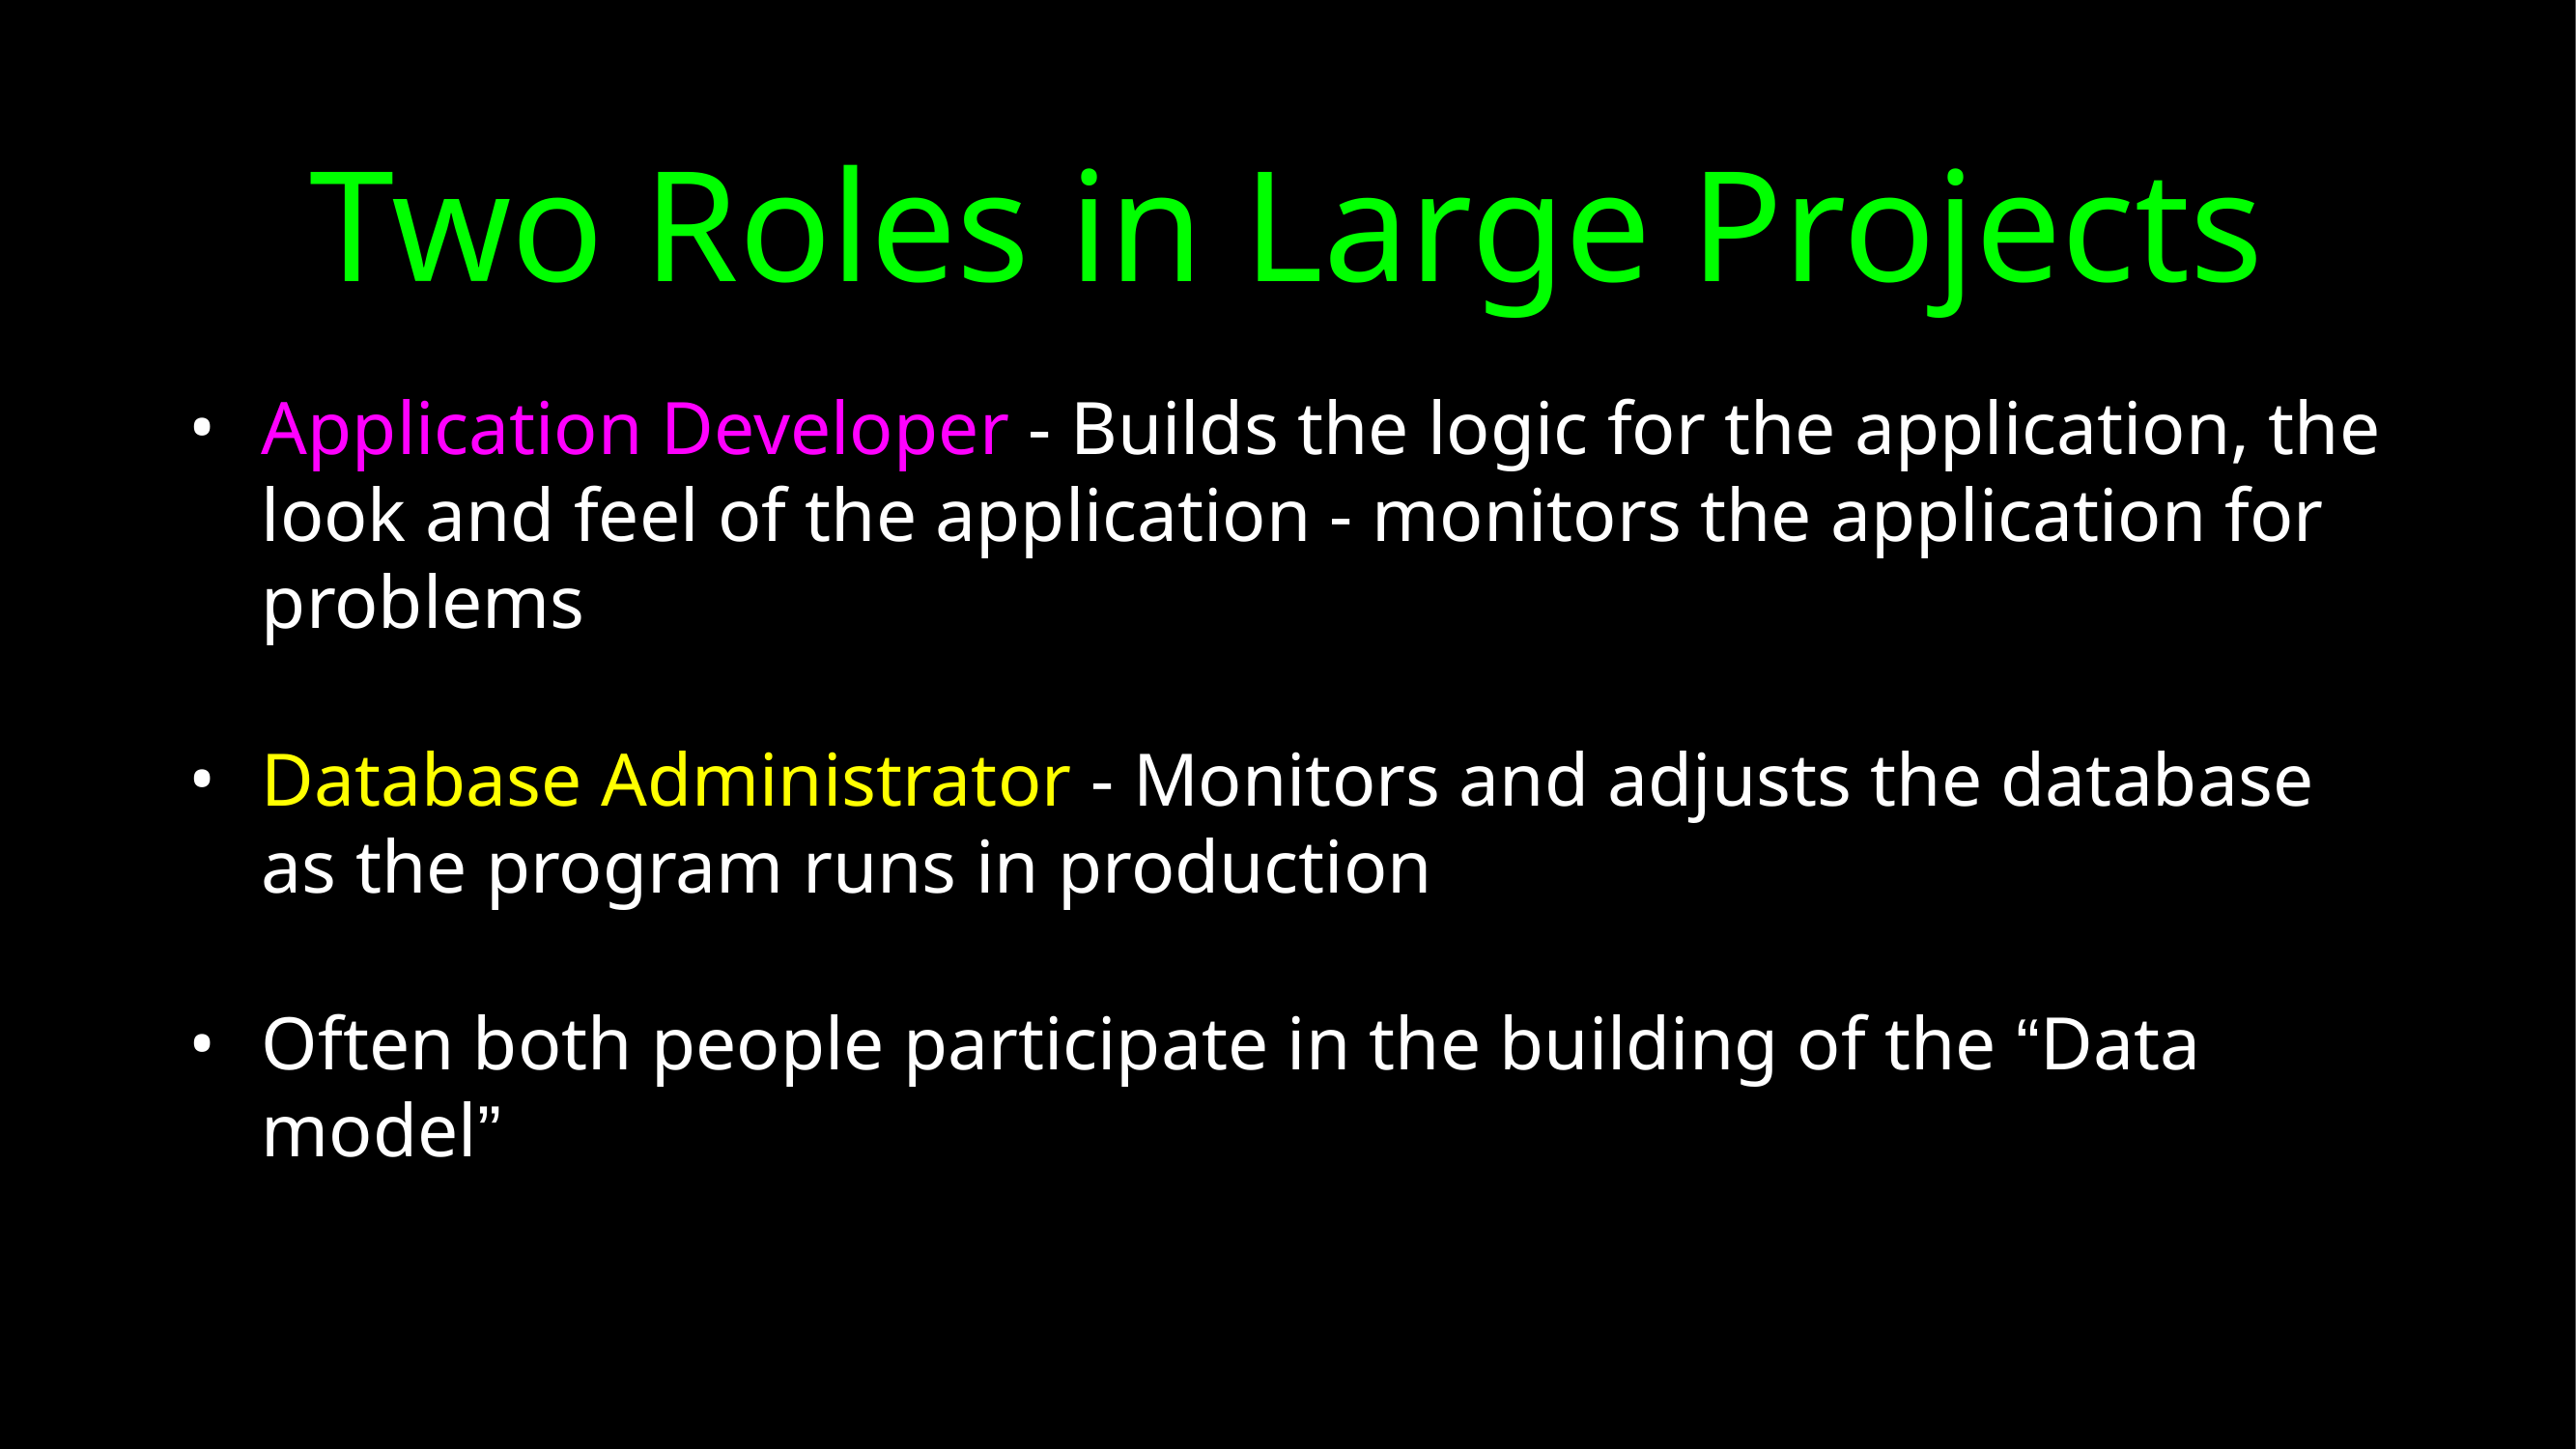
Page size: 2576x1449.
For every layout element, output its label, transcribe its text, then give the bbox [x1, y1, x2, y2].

title Two Roles in Large Projects [183, 38, 2391, 403]
list Application Developer - Builds the logic for the application, the look and feel of the application - monitors the application for problems Database Administrator - Monitors and adjusts the database as the program runs in production Often both people participate in the building of the “Data model” [183, 412, 2391, 1142]
